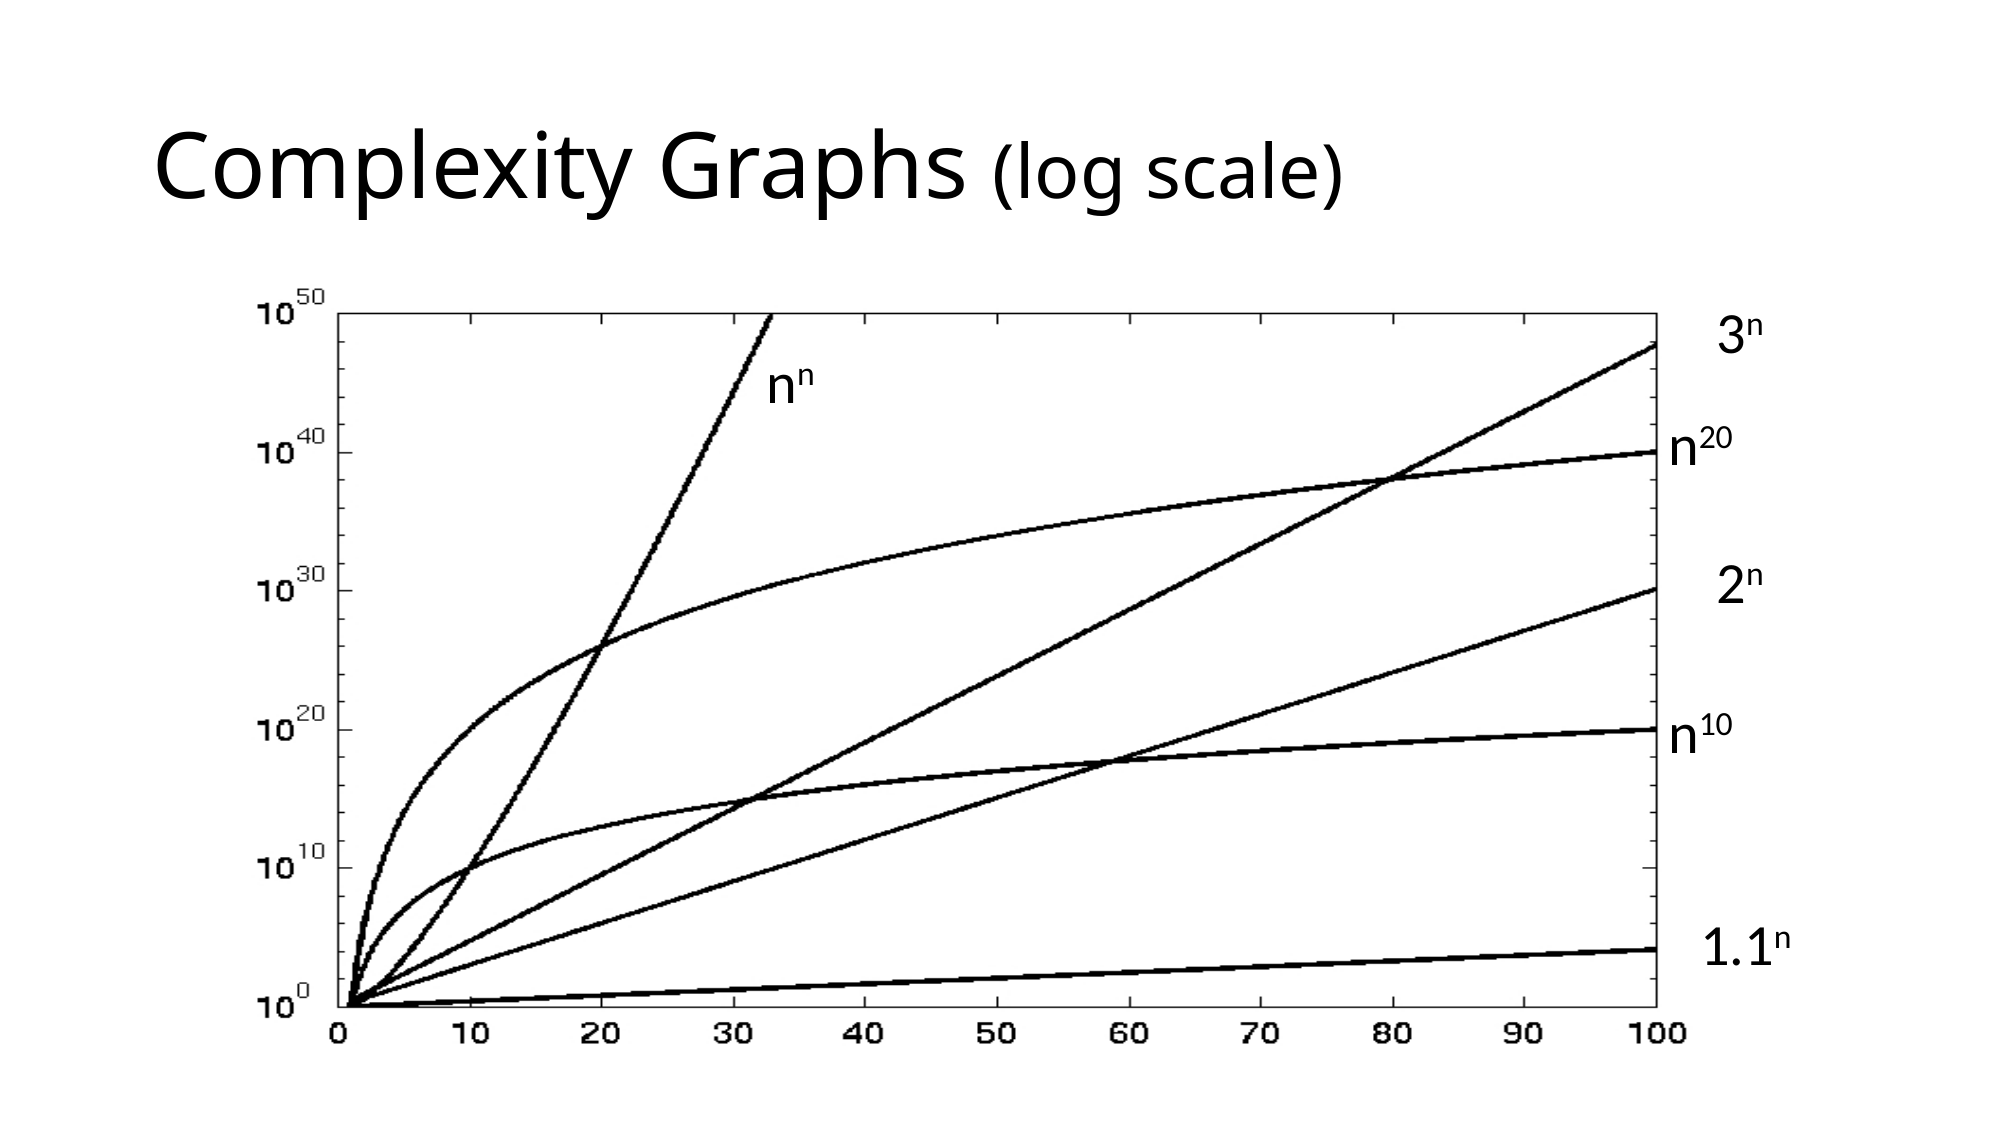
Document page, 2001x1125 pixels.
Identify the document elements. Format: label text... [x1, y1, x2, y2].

title Complexity Graphs (log scale) [137, 59, 1863, 278]
picture [116, 249, 1821, 1103]
